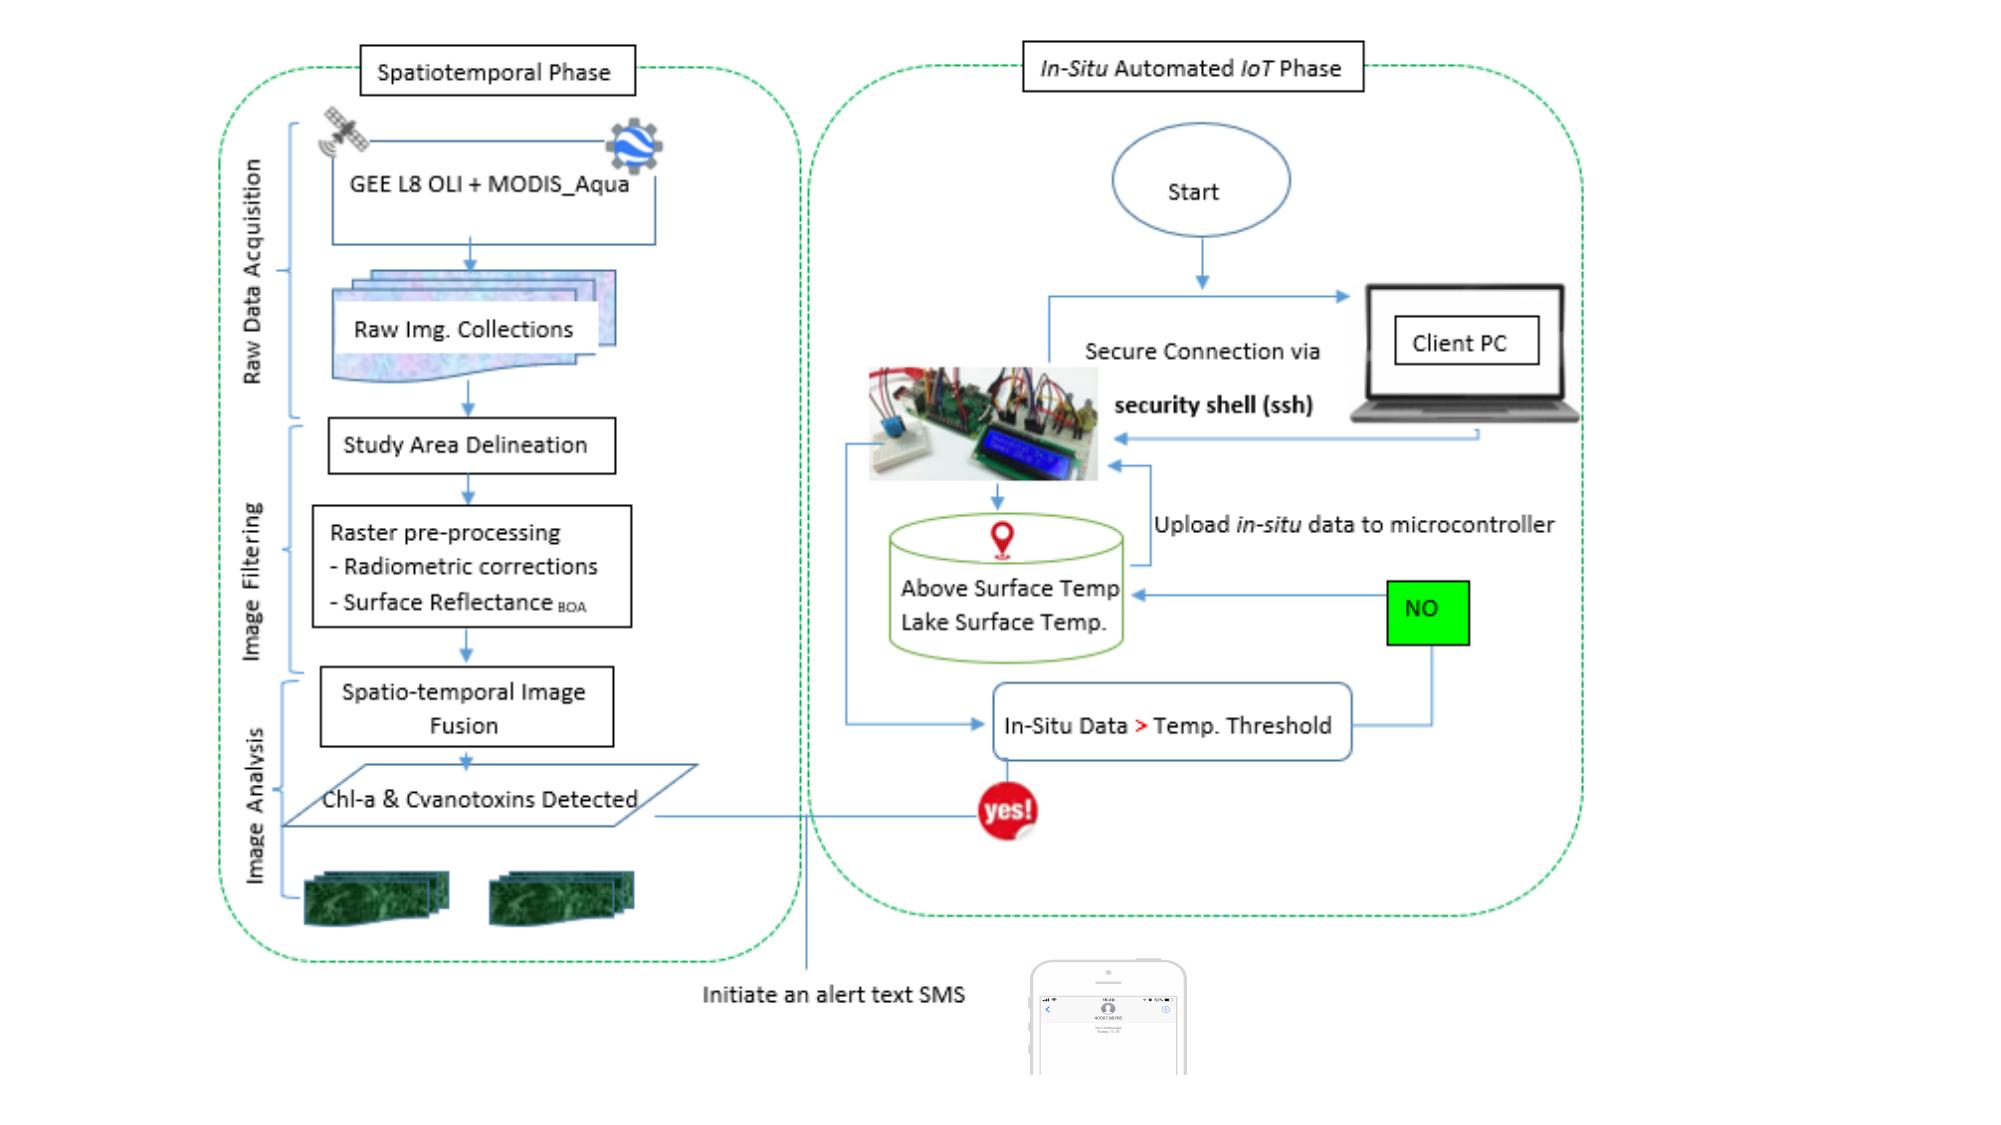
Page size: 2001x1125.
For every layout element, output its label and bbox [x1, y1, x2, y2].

picture [202, 37, 1602, 1075]
